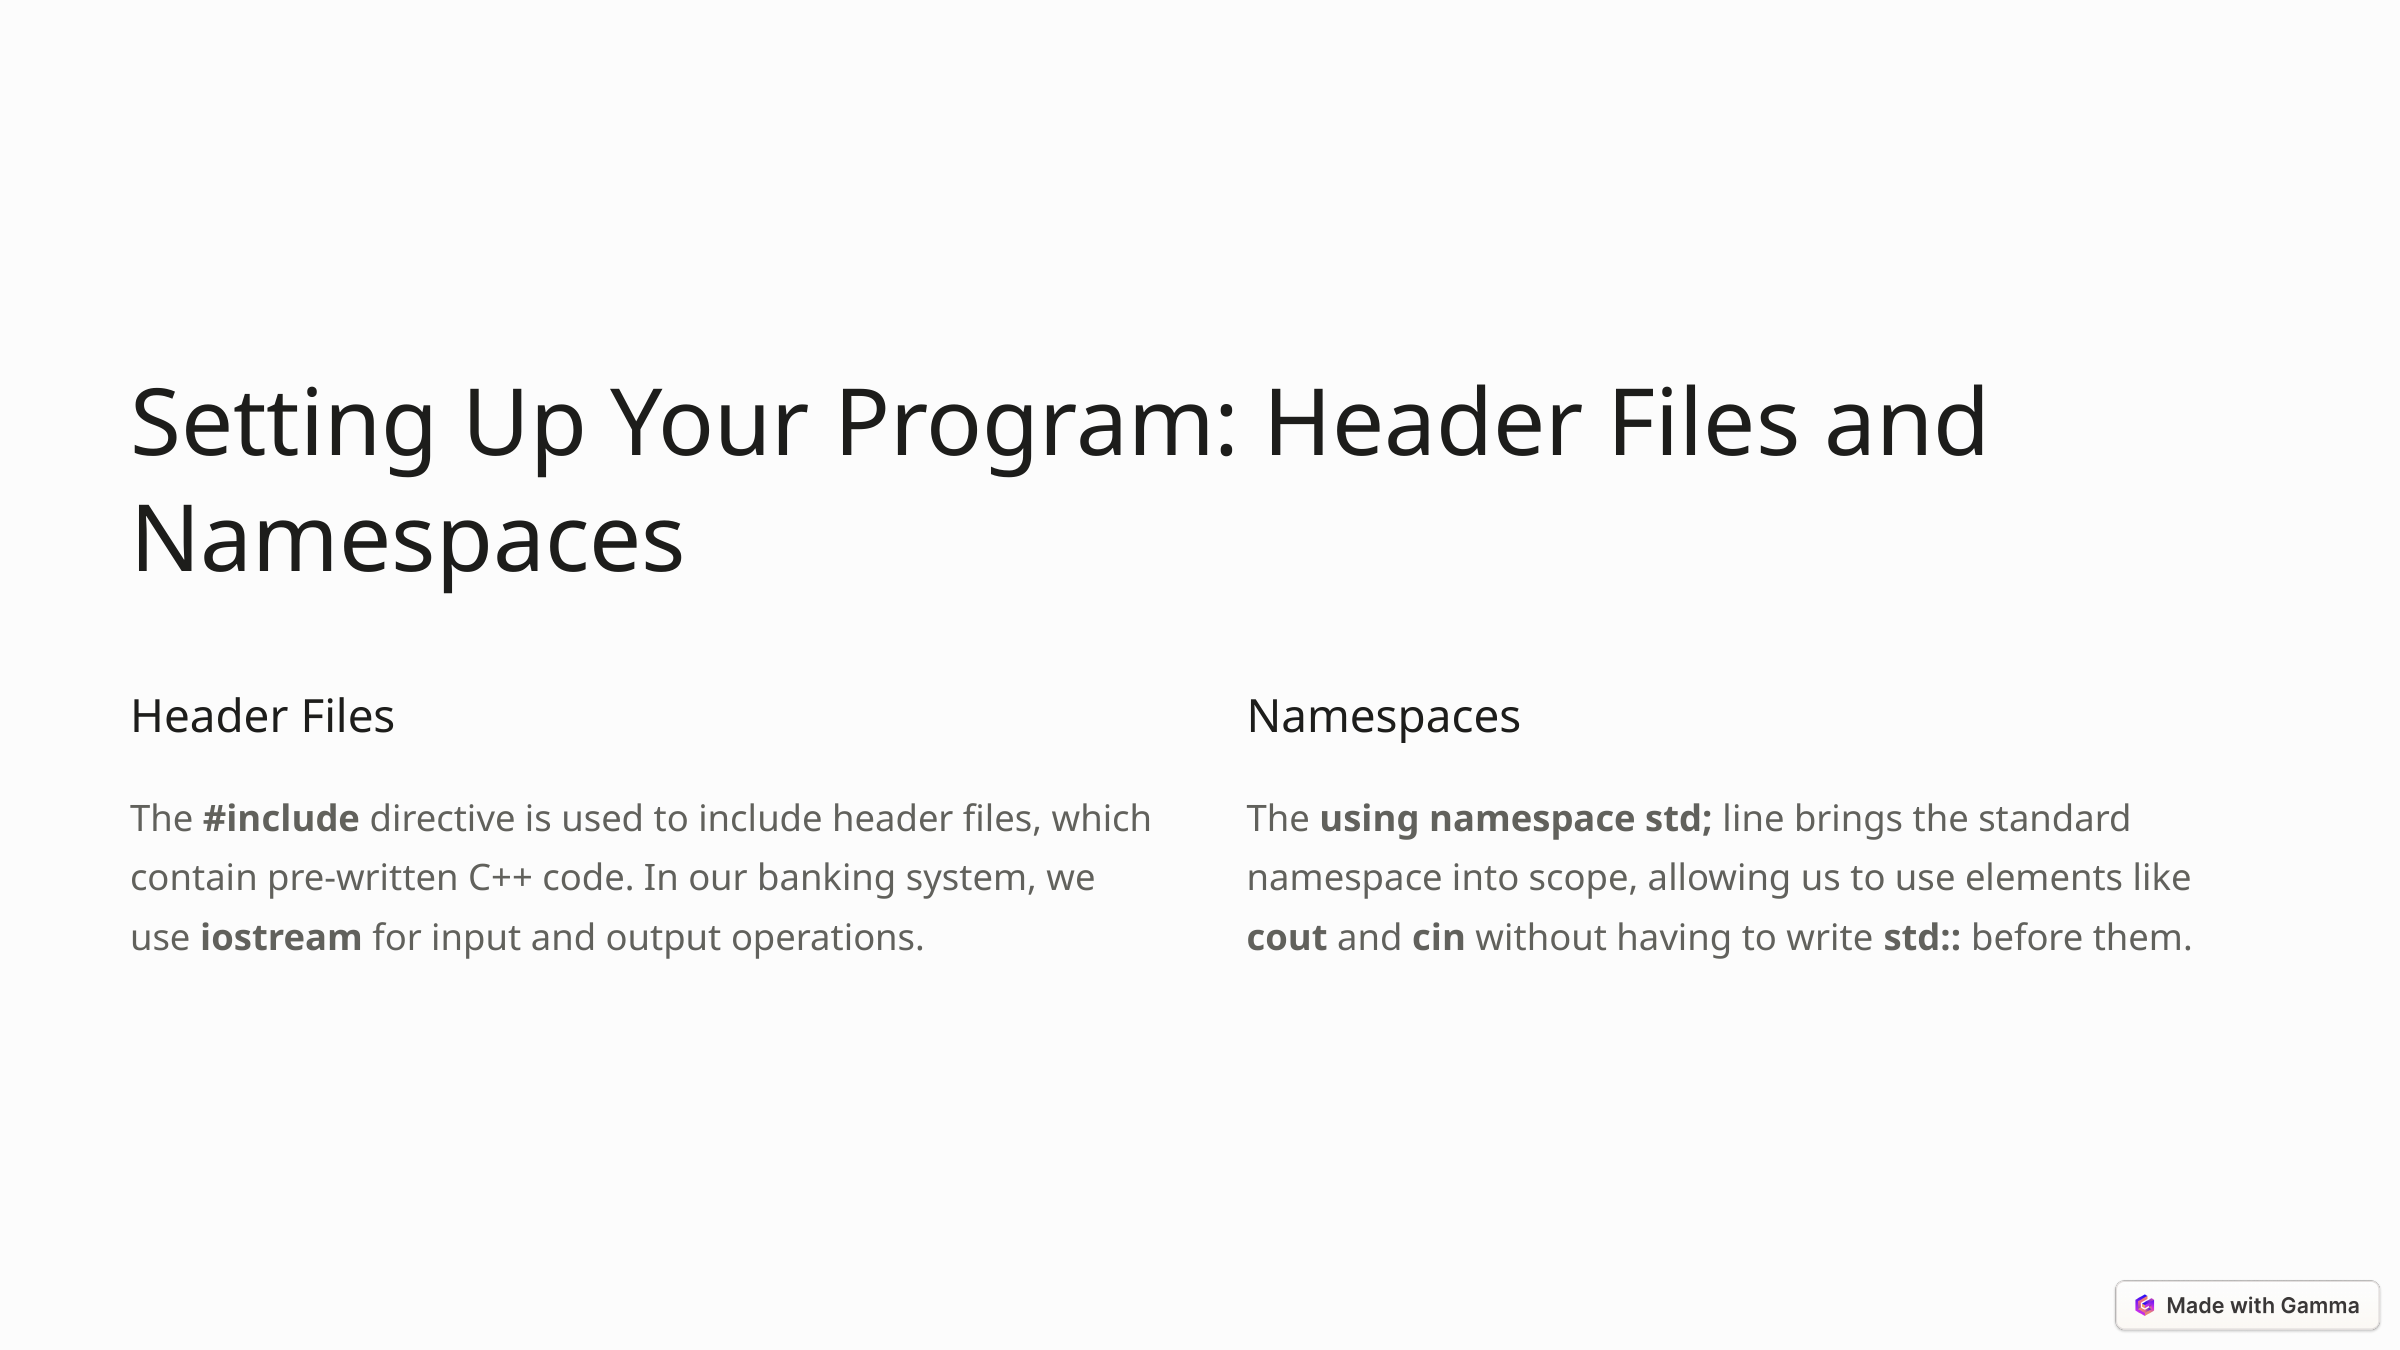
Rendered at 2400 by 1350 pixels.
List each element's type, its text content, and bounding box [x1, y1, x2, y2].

text_box Namespaces [1246, 683, 1712, 743]
text_box Setting Up Your Program: Header Files and Namespaces [130, 358, 2270, 591]
text_box Header Files [130, 683, 596, 743]
picture [2106, 1271, 2389, 1339]
text_box The #include directive is used to include header files, which contain pre-written C++ code. In our banking system, we use iostream for input and output operations. [130, 779, 1155, 958]
text_box The using namespace std; line brings the standard namespace into scope, allowing us to use elements like cout and cin without having to write std:: before them. [1246, 779, 2271, 958]
